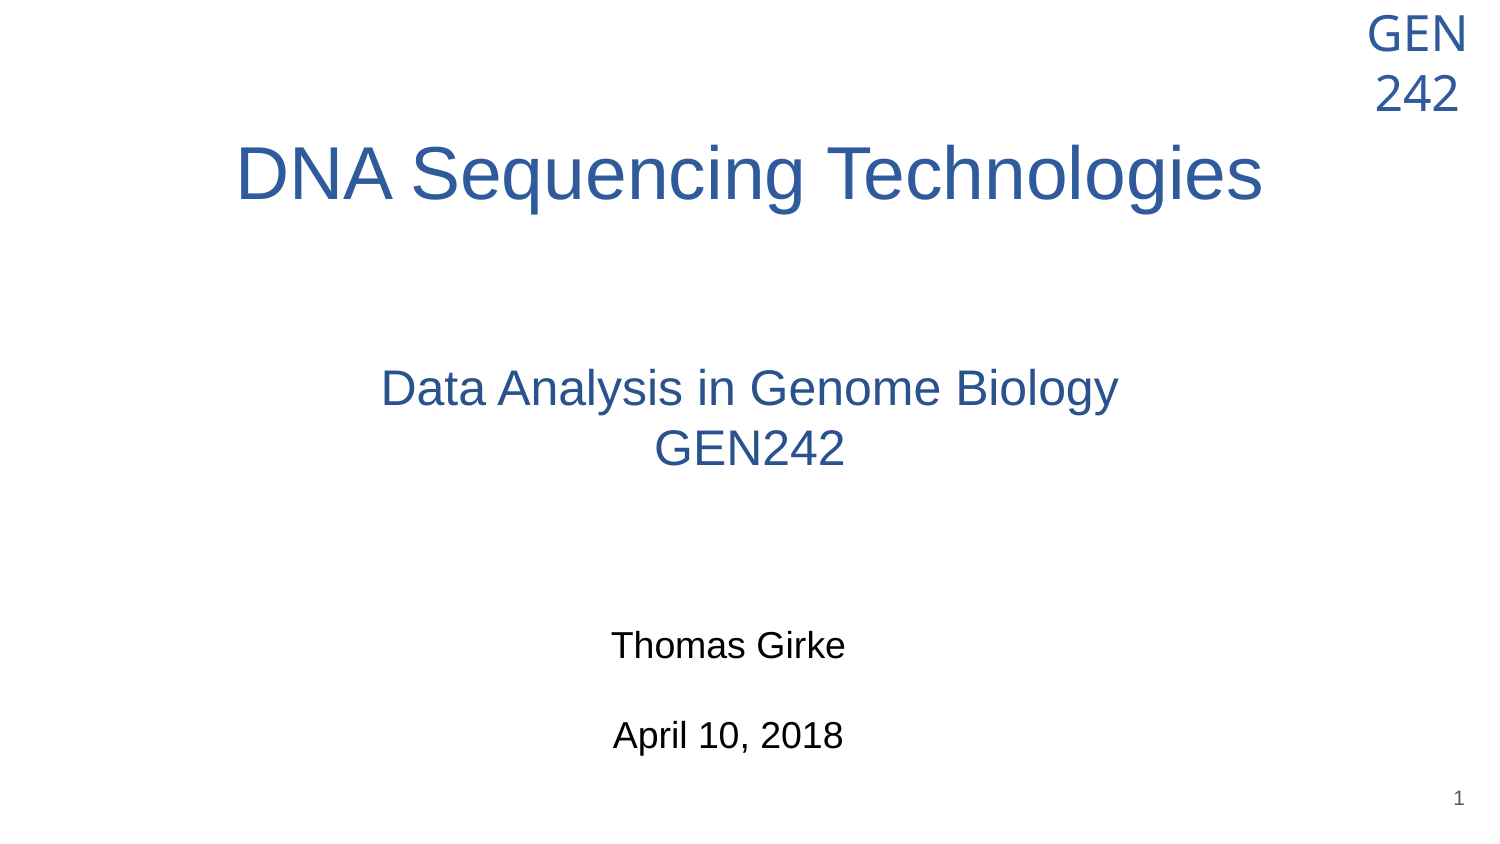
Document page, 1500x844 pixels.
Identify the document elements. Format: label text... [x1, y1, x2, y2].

subtitle Data Analysis in Genome Biology GEN242 [51, 339, 1449, 470]
title DNA Sequencing Technologies [51, 109, 1449, 339]
slide_number ‹#› [1389, 764, 1480, 830]
text_box Thomas Girke April 10, 2018 [45, 606, 1412, 778]
